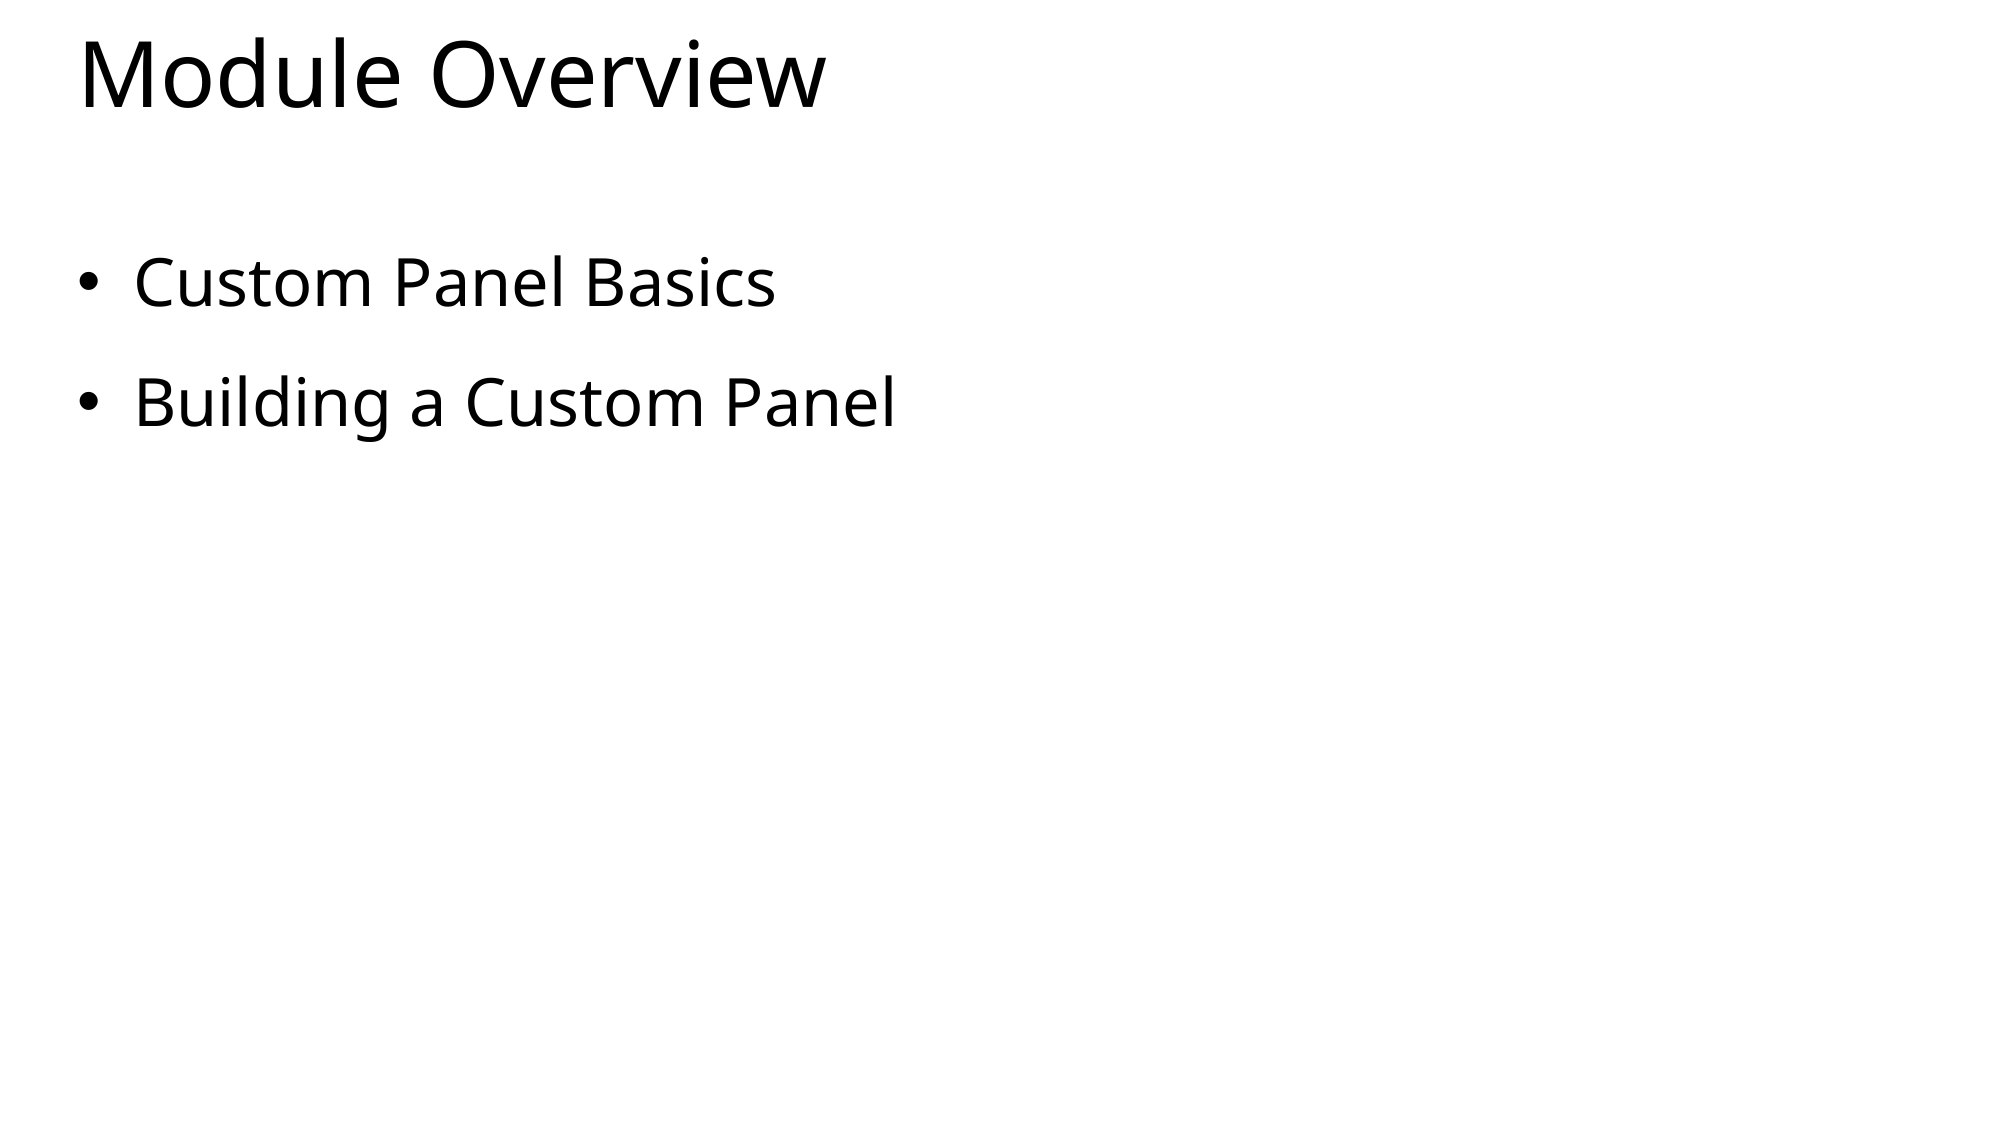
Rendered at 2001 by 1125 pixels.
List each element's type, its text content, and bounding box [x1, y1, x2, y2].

list Custom Panel Basics Building a Custom Panel [62, 227, 1953, 1096]
title Module Overview [62, 29, 1953, 205]
